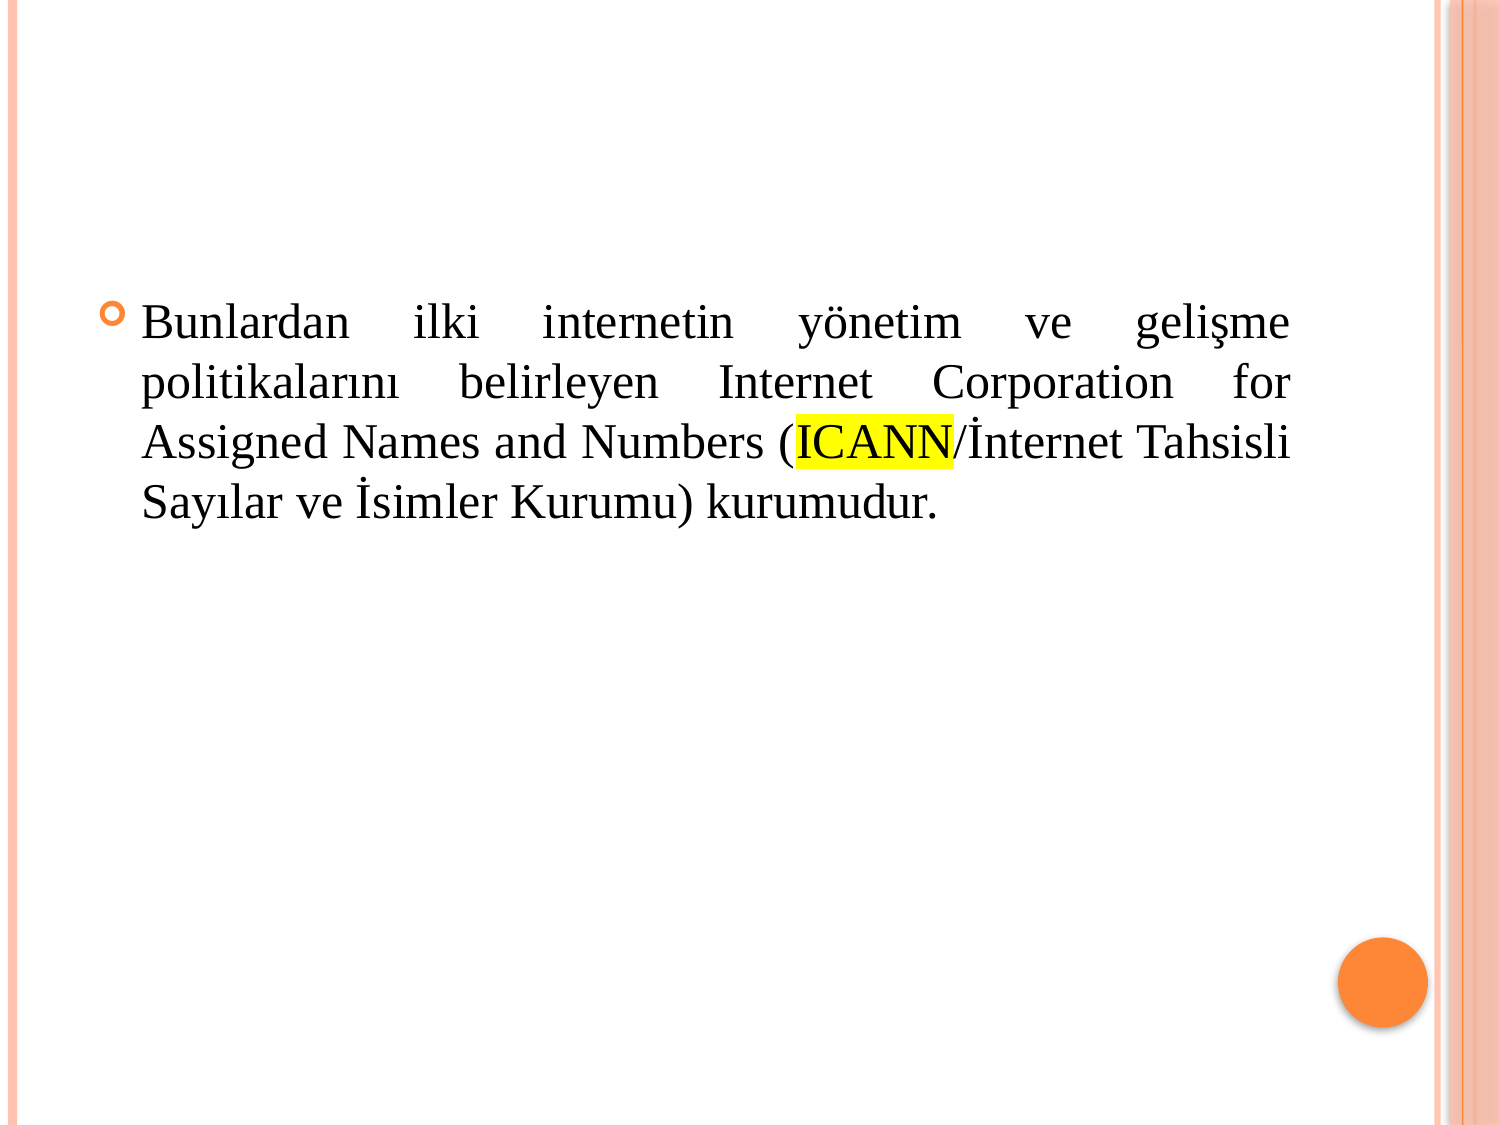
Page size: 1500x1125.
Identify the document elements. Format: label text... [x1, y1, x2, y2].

list Bunlardan ilki internetin yönetim ve gelişme politikalarını belirleyen Internet Corporation for Assigned Names and Numbers (ICANN/İnternet Tahsisli Sayılar ve İsimler Kurumu) kurumudur. [82, 281, 1307, 704]
